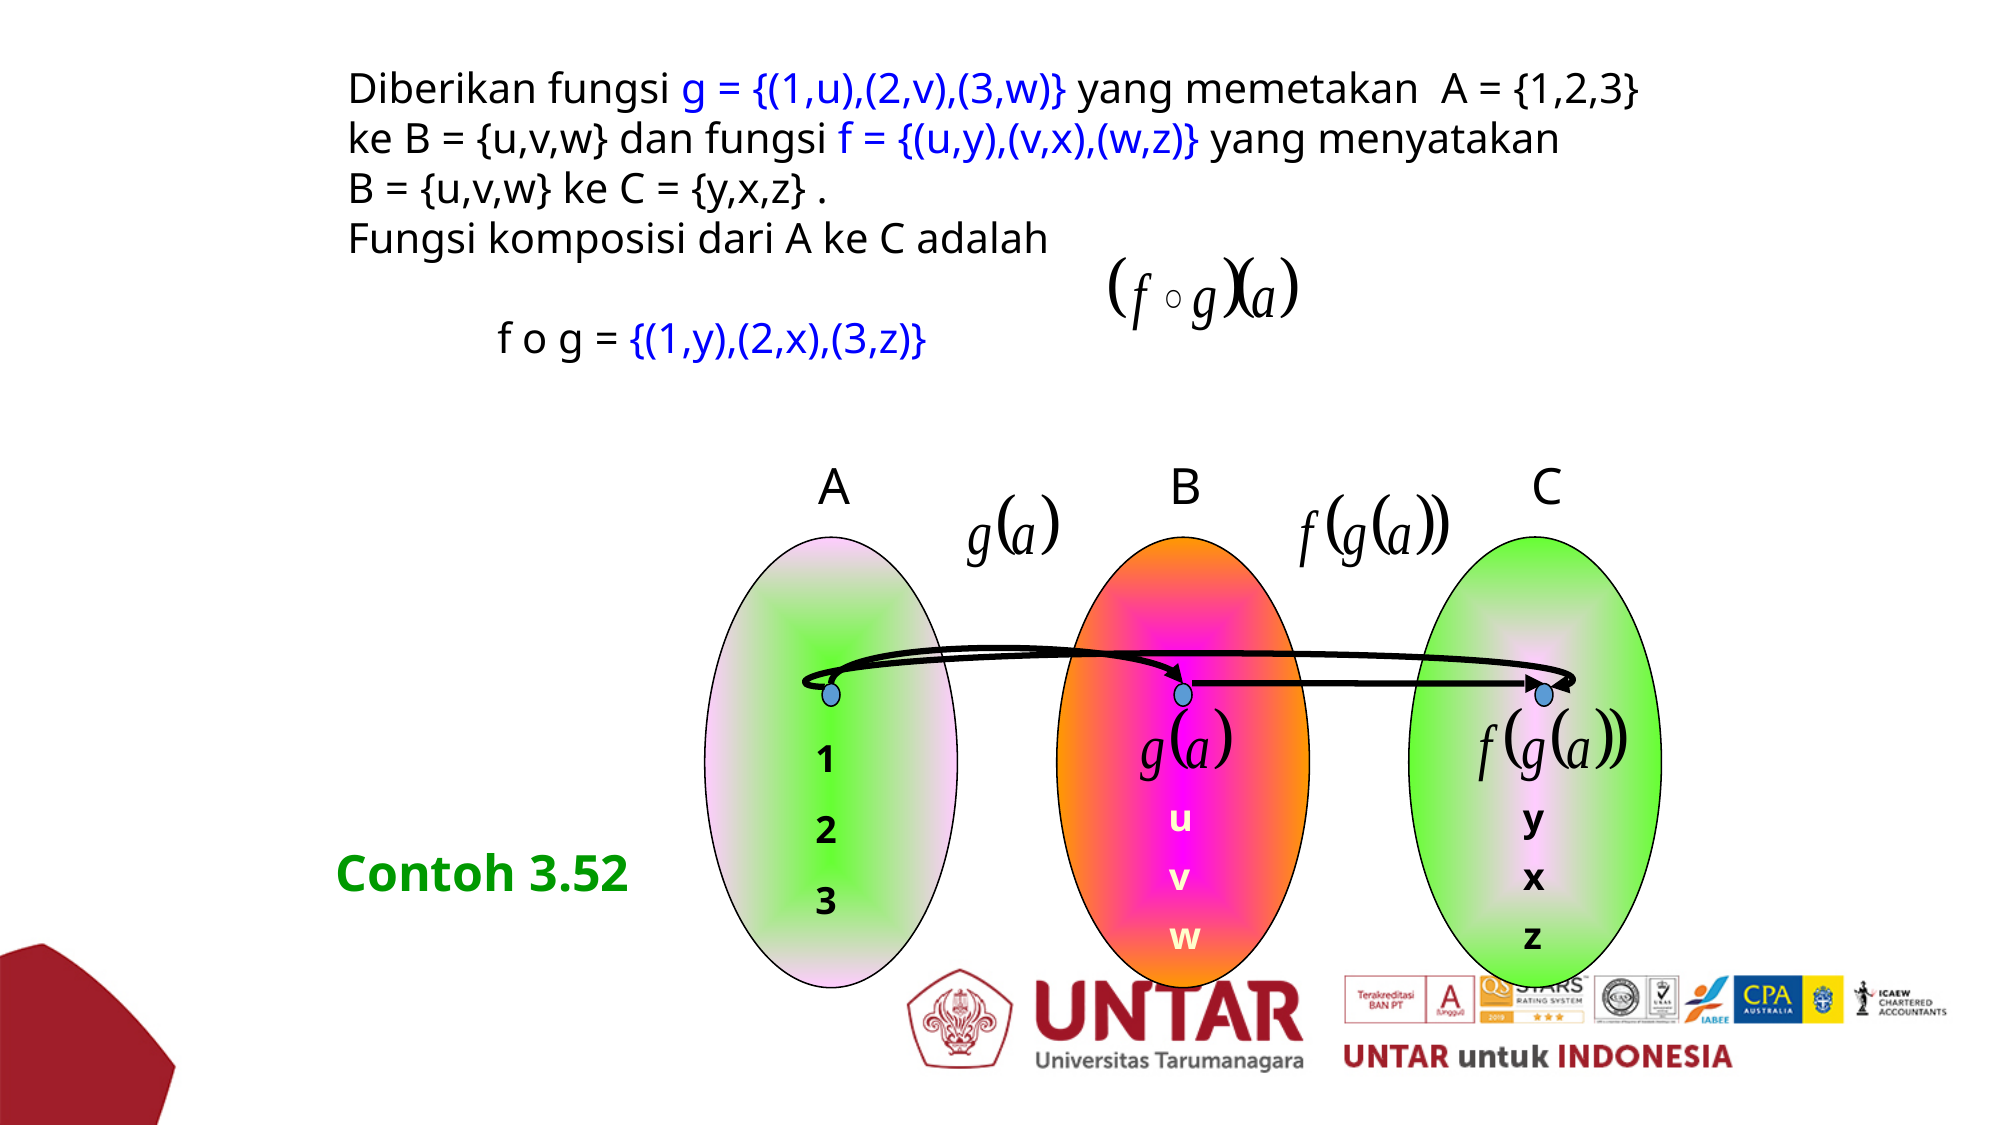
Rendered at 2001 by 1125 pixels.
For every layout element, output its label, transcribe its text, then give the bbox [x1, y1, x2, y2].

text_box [704, 255, 1662, 988]
text_box Contoh 3.52 [320, 834, 645, 909]
text_box Diberikan fungsi g = {(1,u),(2,v),(3,w)} yang memetakan A = {1,2,3} ke B = {u,v,w} dan fungsi f = {(u,y),(v,x),(w,z)} yang menyatakan B = {u,v,w} ke C = {y,x,z} . Fungsi komposisi dari A ke C adalah f o g = {(1,y),(2,x),(3,z)} [332, 54, 1665, 370]
picture [0, 0, 2001, 1125]
